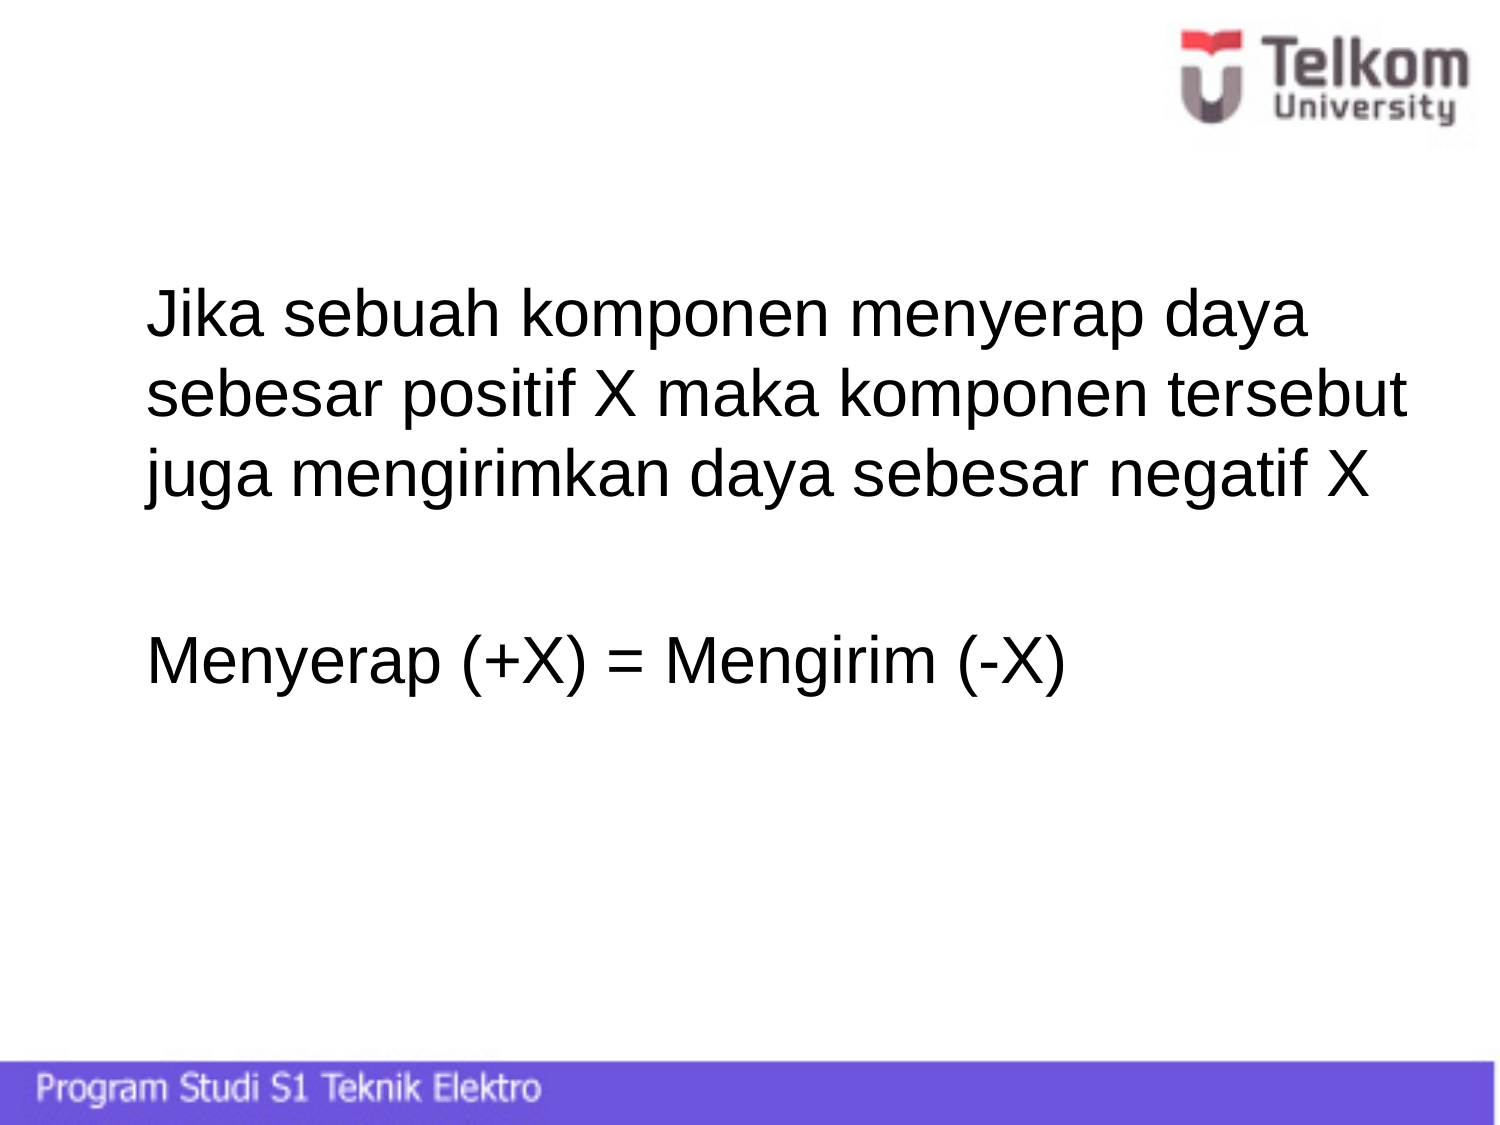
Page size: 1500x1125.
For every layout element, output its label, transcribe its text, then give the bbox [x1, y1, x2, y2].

picture [0, 0, 1500, 1125]
list Jika sebuah komponen menyerap daya sebesar positif X maka komponen tersebut juga mengirimkan daya sebesar negatif X Menyerap (+X) = Mengirim (-X) [75, 262, 1425, 1005]
